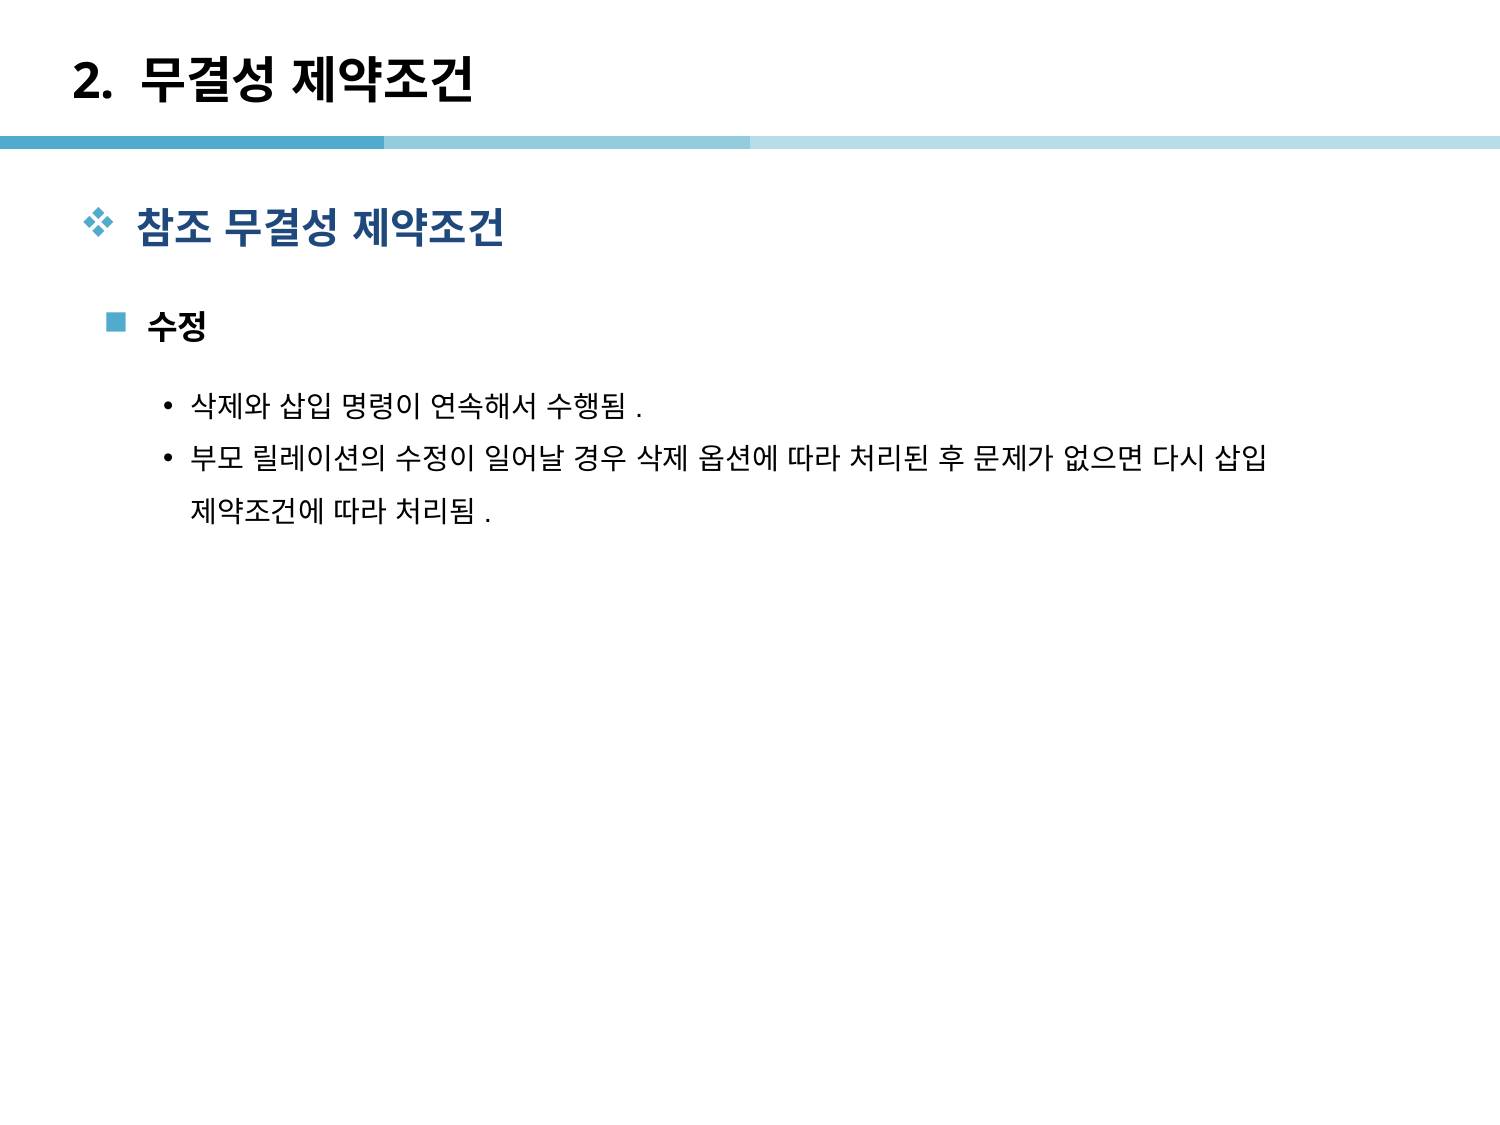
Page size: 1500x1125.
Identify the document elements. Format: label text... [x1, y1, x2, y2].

title 2. 무결성 제약조건 [57, 32, 1298, 124]
text_box 참조 무결성 제약조건 [64, 186, 1388, 268]
text_box 수정 [88, 278, 1412, 346]
text_box 삭제와 삽입 명령이 연속해서 수행됨. 부모 릴레이션의 수정이 일어날 경우 삭제 옵션에 따라 처리된 후 문제가 없으면 다시 삽입 제약조건에 따라 처리됨. [118, 362, 1398, 433]
